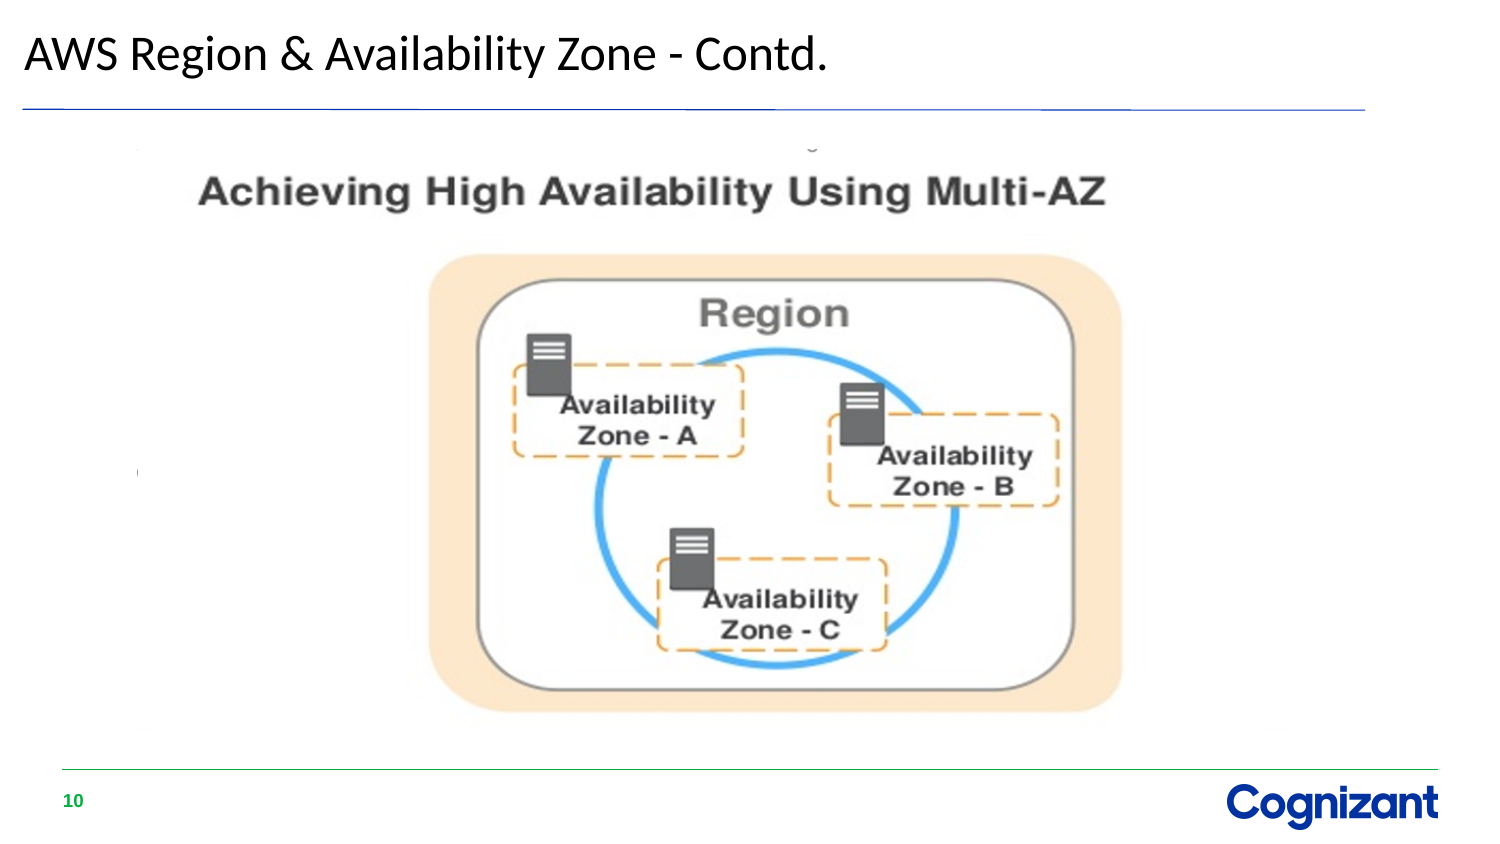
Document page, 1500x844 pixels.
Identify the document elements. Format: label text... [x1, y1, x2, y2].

picture [137, 149, 1294, 731]
title AWS Region & Availability Zone - Contd. [24, 27, 1400, 85]
picture [1227, 784, 1438, 830]
text_box 10 [63, 787, 101, 813]
